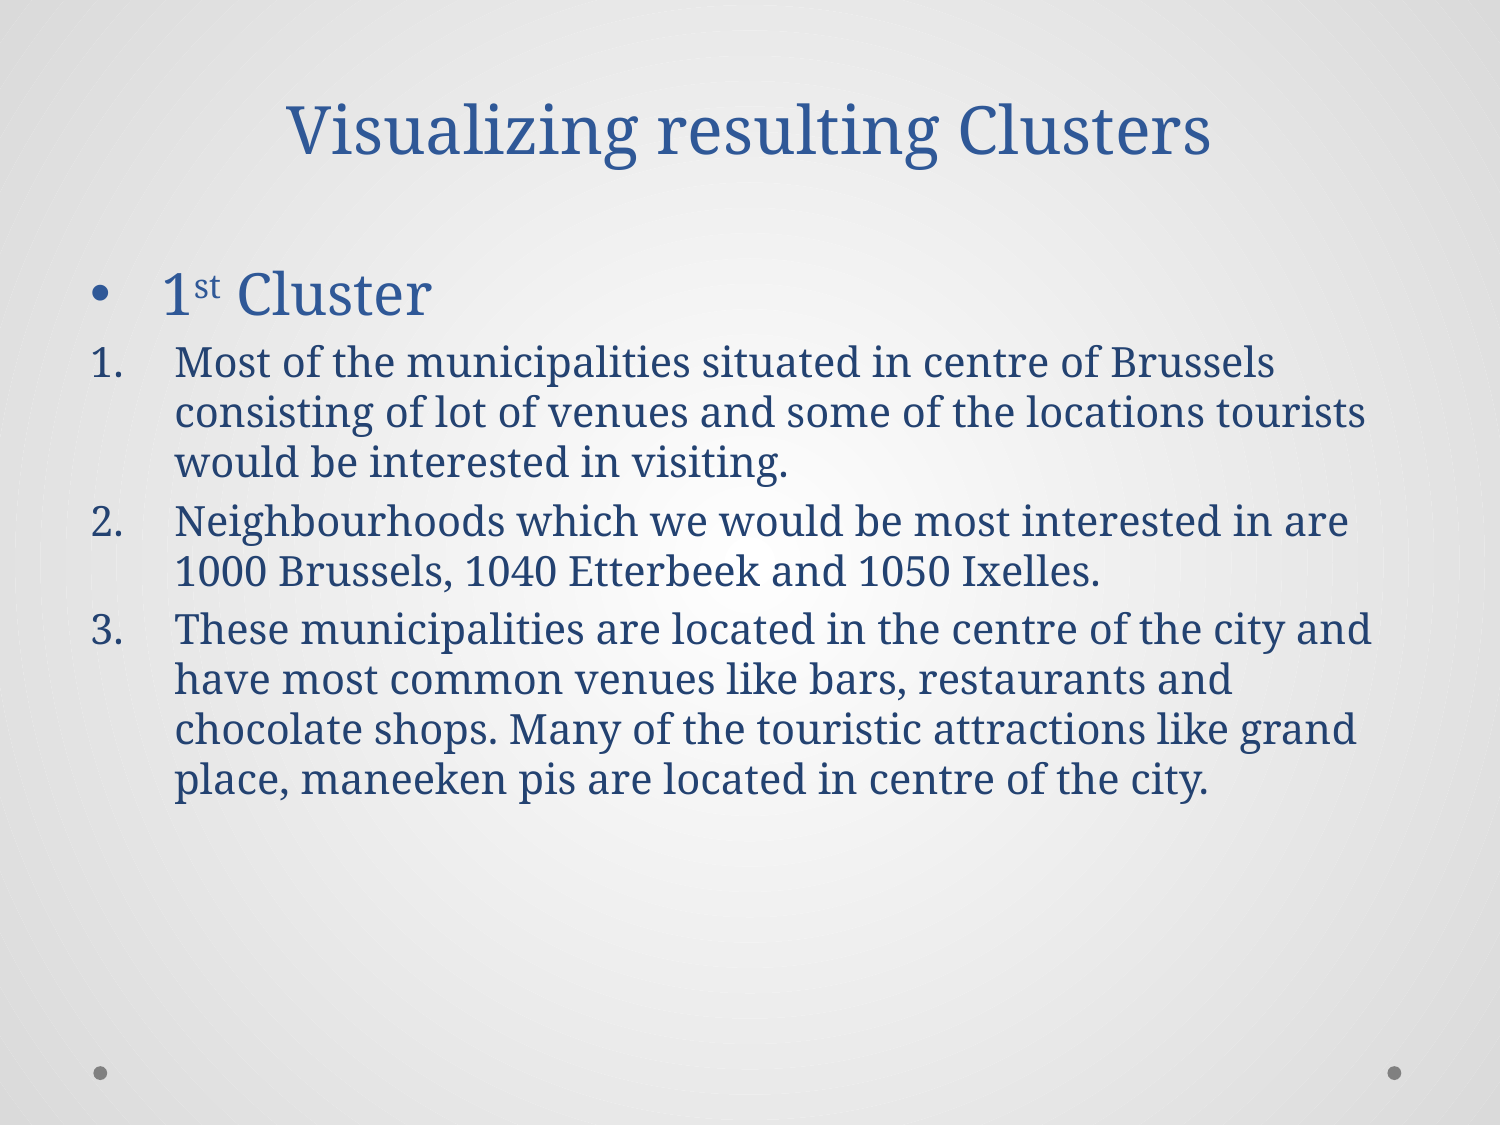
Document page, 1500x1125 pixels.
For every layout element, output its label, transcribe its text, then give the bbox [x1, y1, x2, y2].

title Visualizing resulting Clusters [75, 24, 1425, 175]
list 1st Cluster Most of the municipalities situated in centre of Brussels consisting of lot of venues and some of the locations tourists would be interested in visiting. Neighbourhoods which we would be most interested in are 1000 Brussels, 1040 Etterbeek and 1050 Ixelles. These municipalities are located in the centre of the city and have most common venues like bars, restaurants and chocolate shops. Many of the touristic attractions like grand place, maneeken pis are located in centre of the city. [75, 249, 1425, 988]
